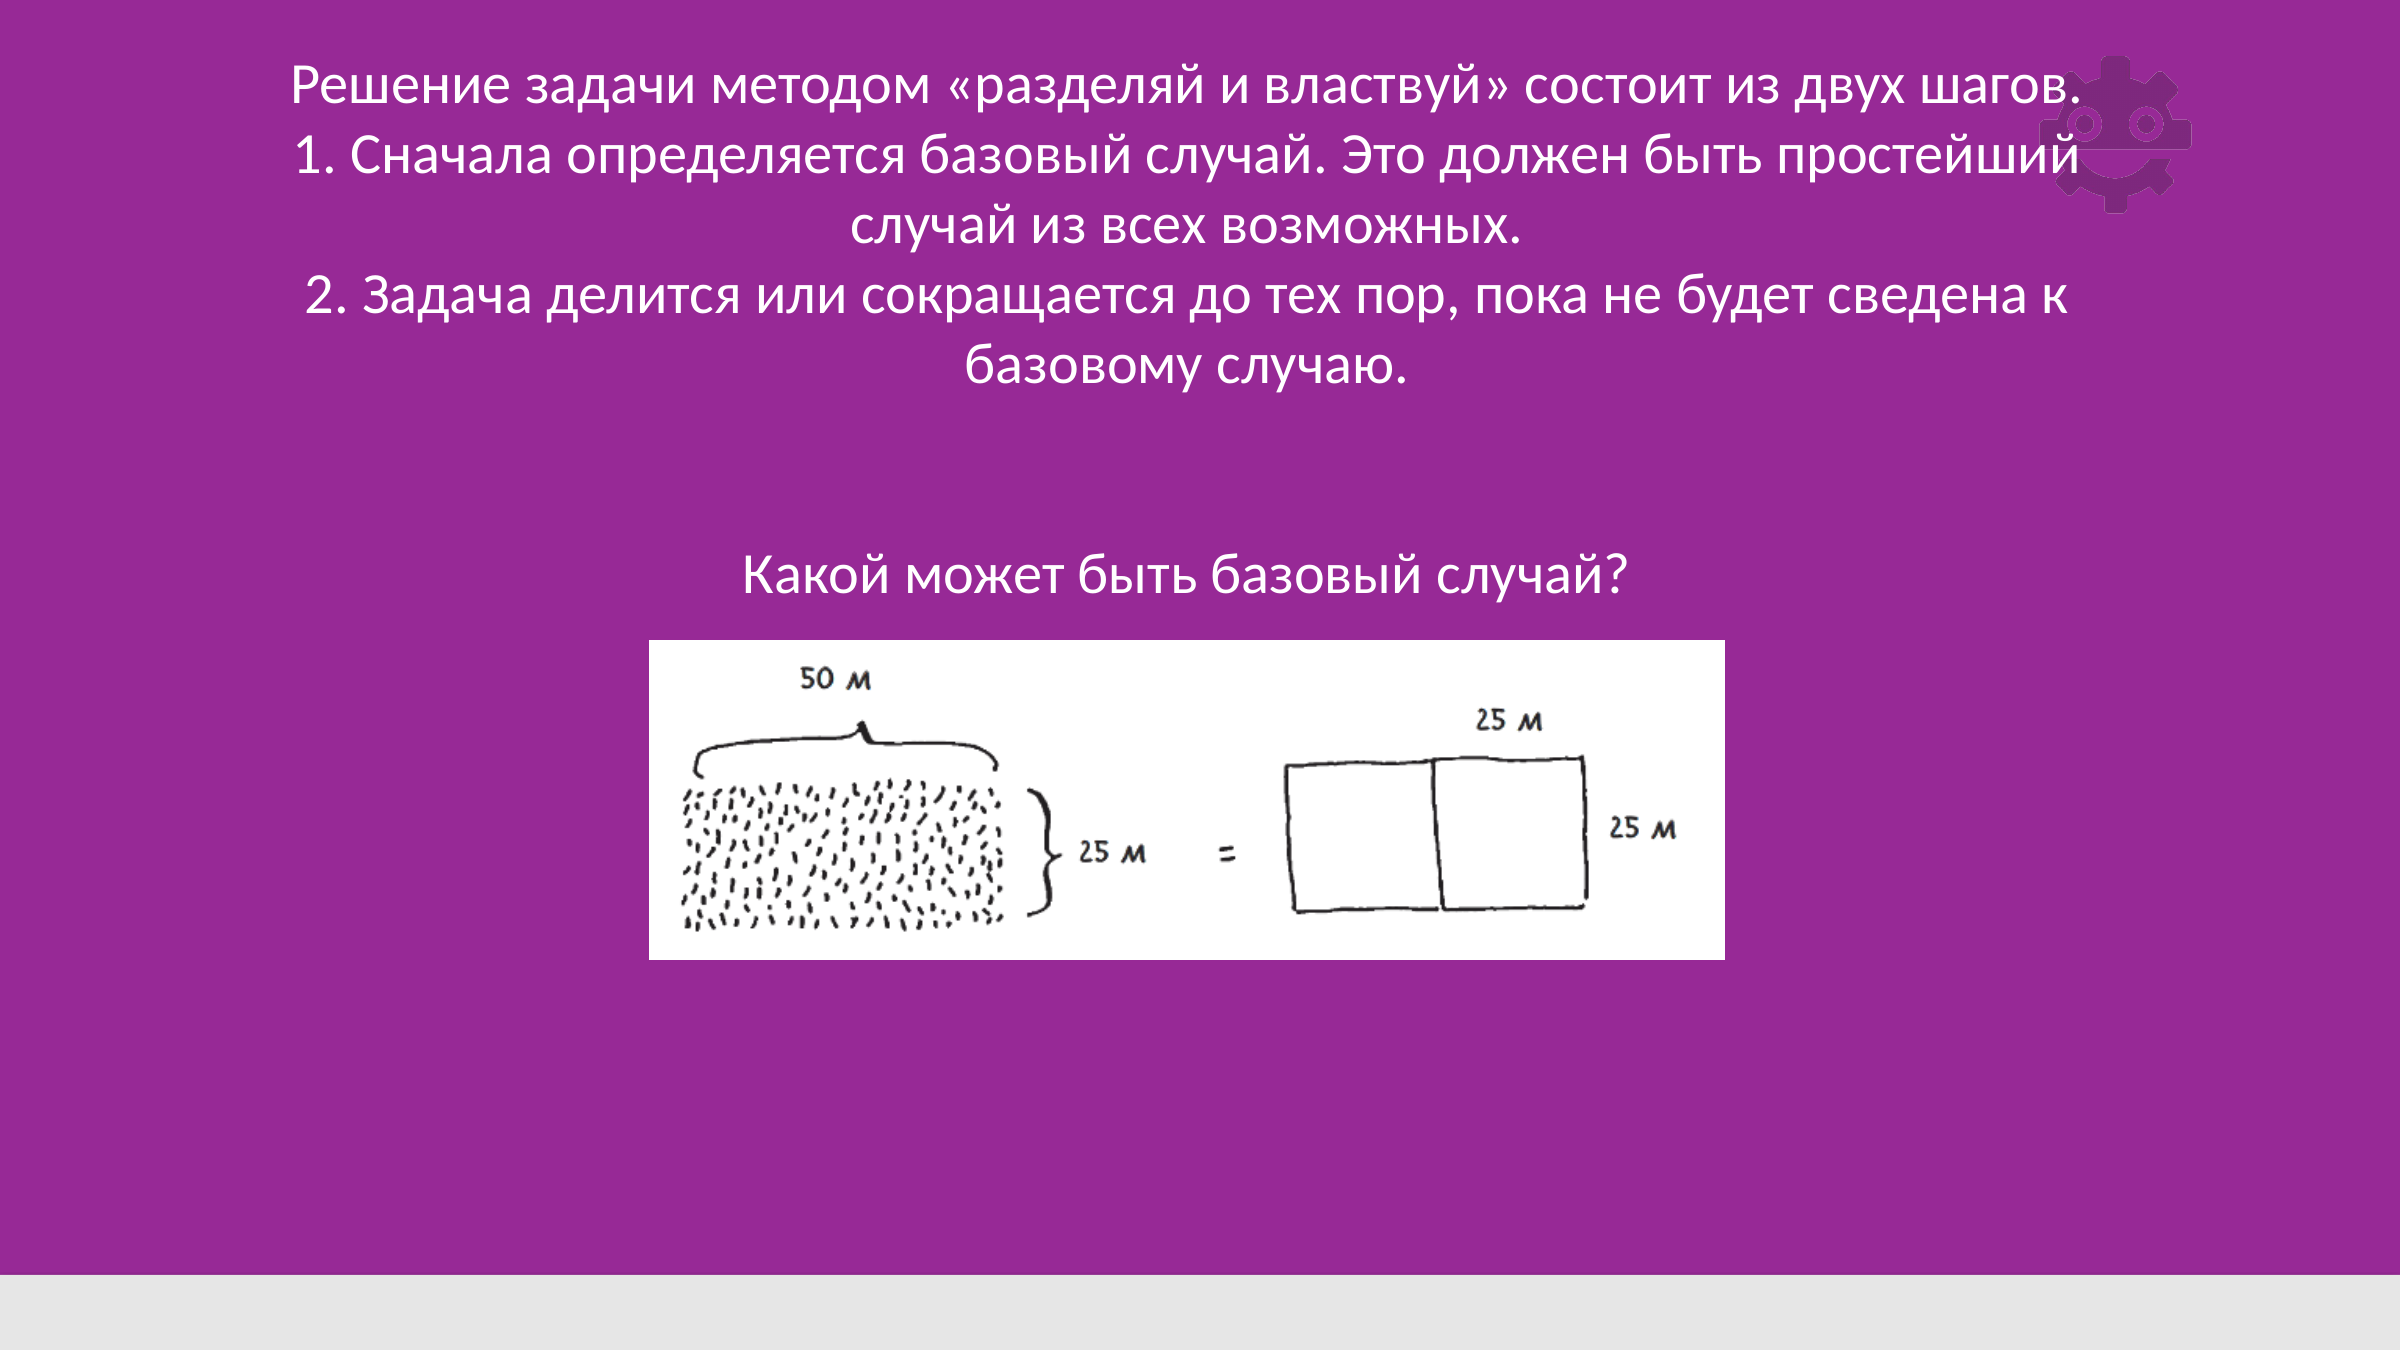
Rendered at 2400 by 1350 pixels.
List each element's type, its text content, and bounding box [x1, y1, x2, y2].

text_box Решение задачи методом «разделяй и властвуй» состоит из двух шагов. 1. Сначала определяется базовый случай. Это должен быть простейший случай из всех возможных. 2. Задача делится или сокращается до тех пор, пока не будет сведена к базовому случаю. Какой может быть базовый случай? [169, 37, 2205, 613]
text_box [0, 1274, 2400, 1350]
picture [2024, 44, 2206, 223]
picture [649, 640, 1725, 960]
